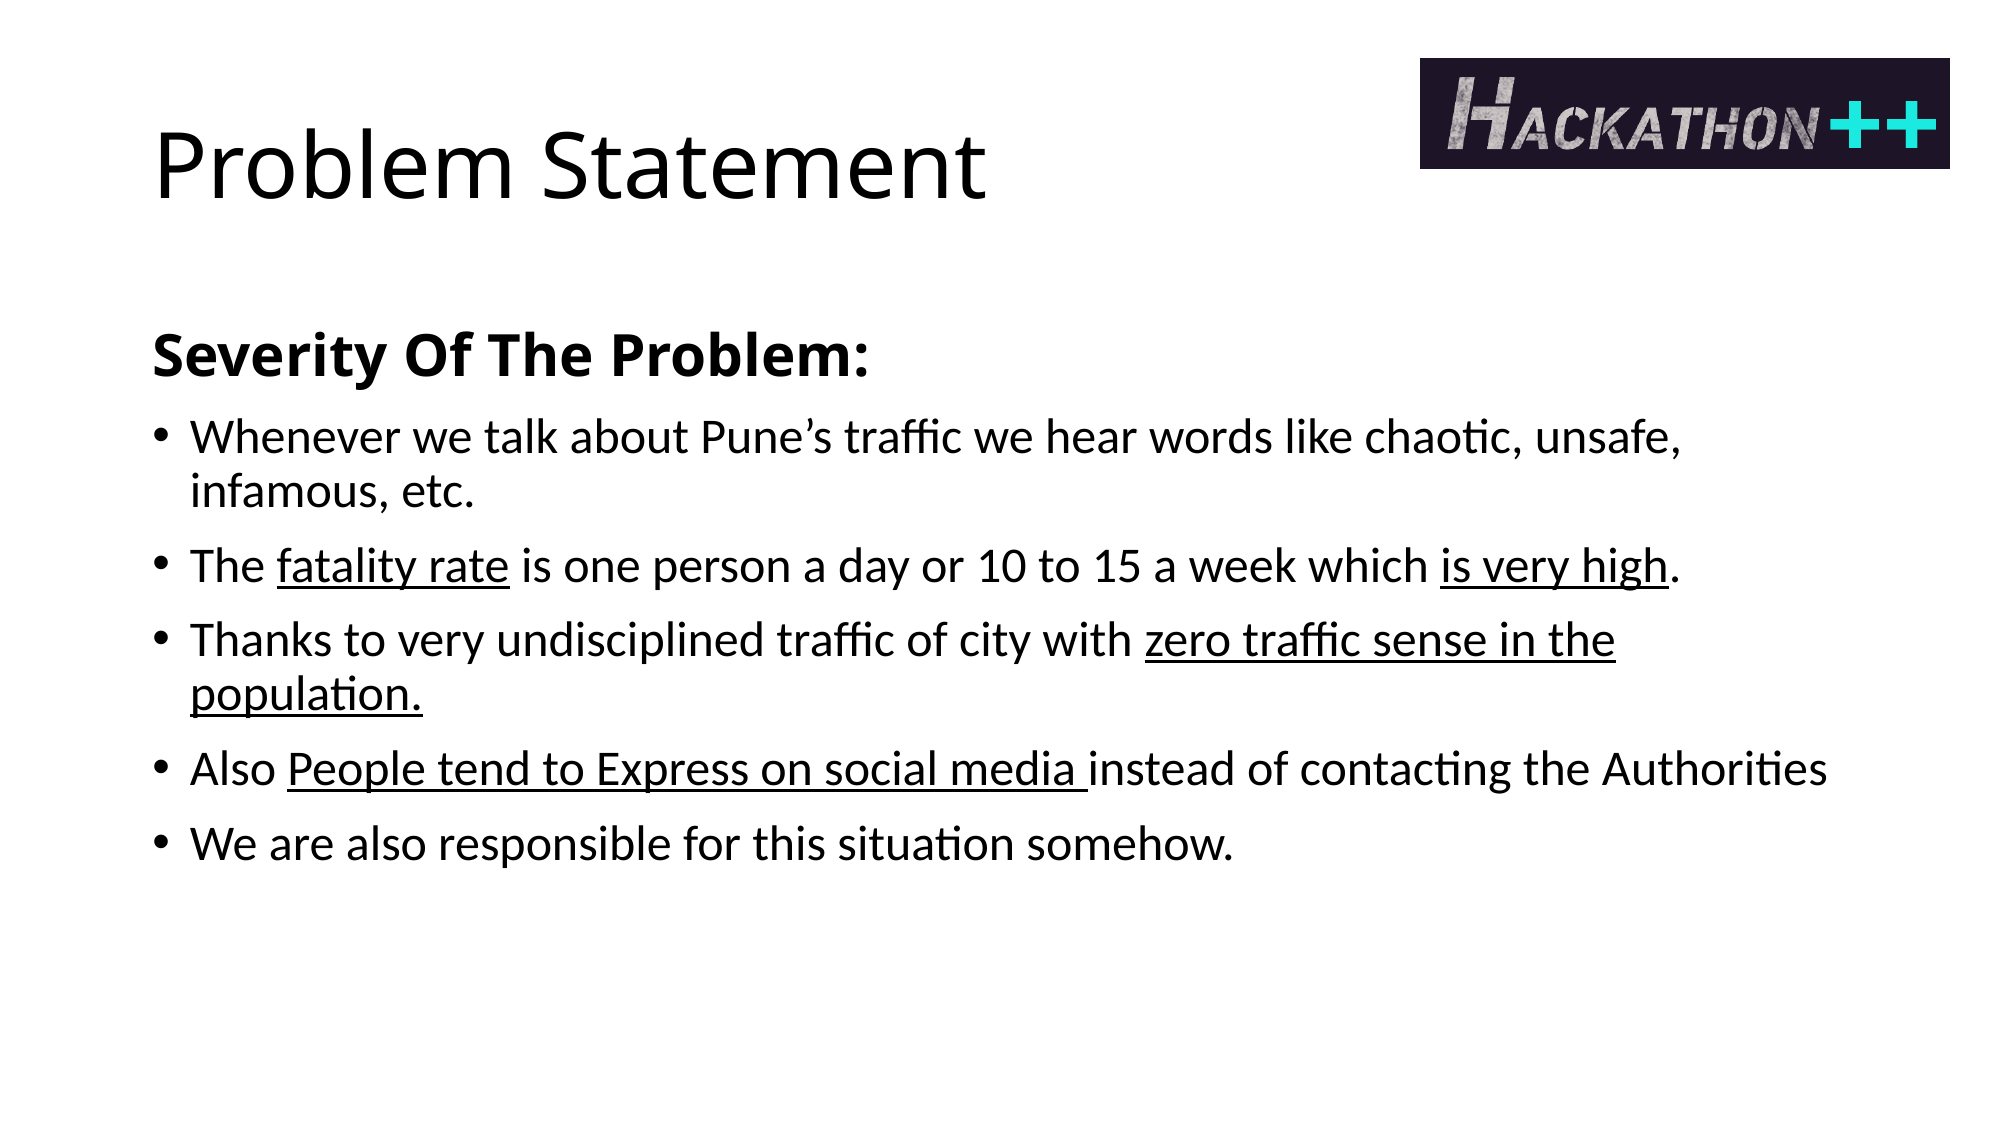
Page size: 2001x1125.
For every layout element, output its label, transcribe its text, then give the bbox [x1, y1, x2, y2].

title Problem Statement [137, 59, 1863, 278]
list Severity Of The Problem: Whenever we talk about Pune’s traffic we hear words like chaotic, unsafe, infamous, etc. The fatality rate is one person a day or 10 to 15 a week which is very high. Thanks to very undisciplined traffic of city with zero traffic sense in the population. Also People tend to Express on social media instead of contacting the Authorities We are also responsible for this situation somehow. [137, 318, 1863, 1014]
picture [1420, 58, 1950, 169]
